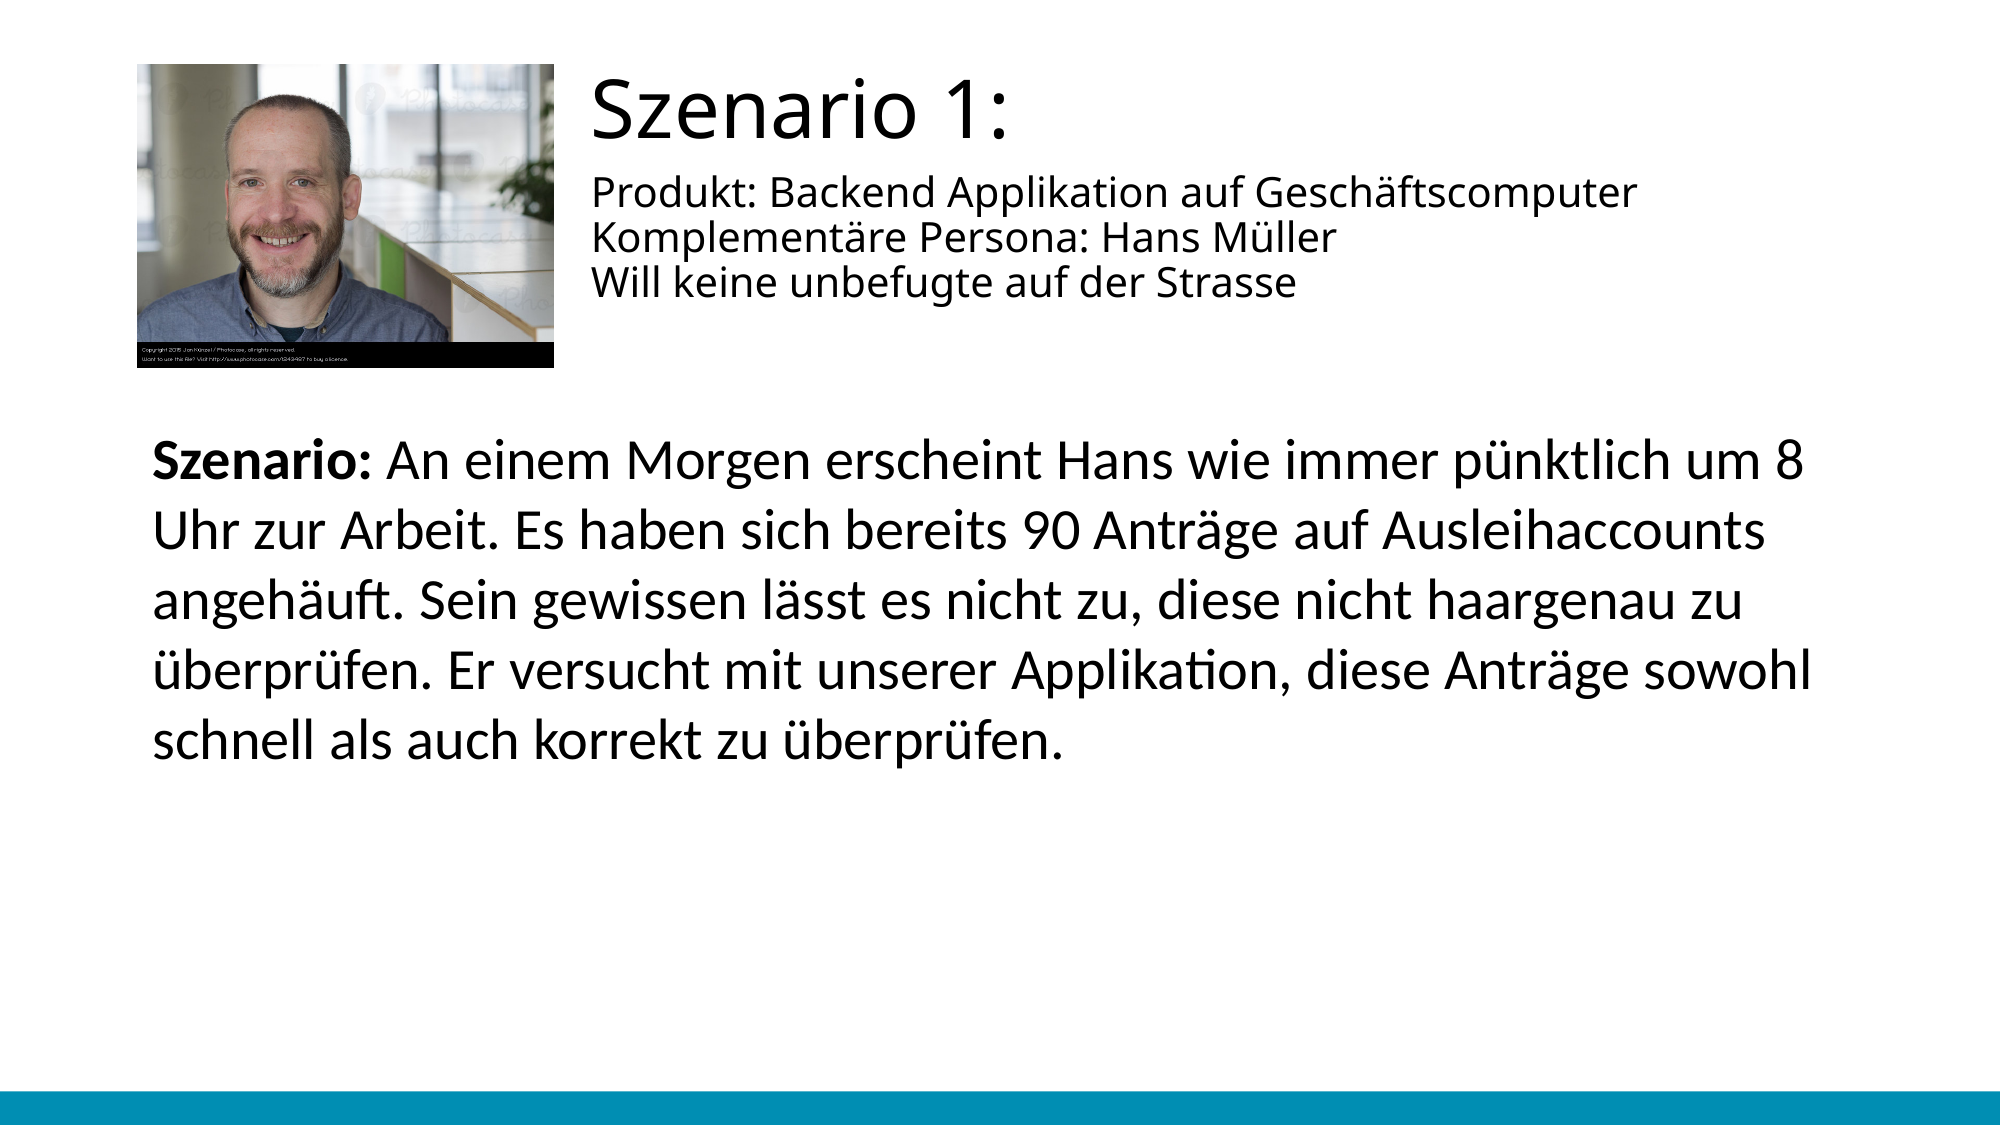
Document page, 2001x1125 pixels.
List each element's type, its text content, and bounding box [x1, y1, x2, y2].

title Szenario 1: [575, 59, 1863, 163]
text_box Produkt: Backend Applikation auf Geschäftscomputer Komplementäre Persona: Hans Müller Will keine unbefugte auf der Strasse [575, 163, 1863, 363]
picture [137, 64, 554, 368]
list Szenario: An einem Morgen erscheint Hans wie immer pünktlich um 8 Uhr zur Arbeit. Es haben sich bereits 90 Anträge auf Ausleihaccounts angehäuft. Sein gewissen lässt es nicht zu, diese nicht haargenau zu überprüfen. Er versucht mit unserer Applikation, diese Anträge sowohl schnell als auch korrekt zu überprüfen. [137, 413, 1863, 1014]
text_box [0, 1090, 2000, 1125]
